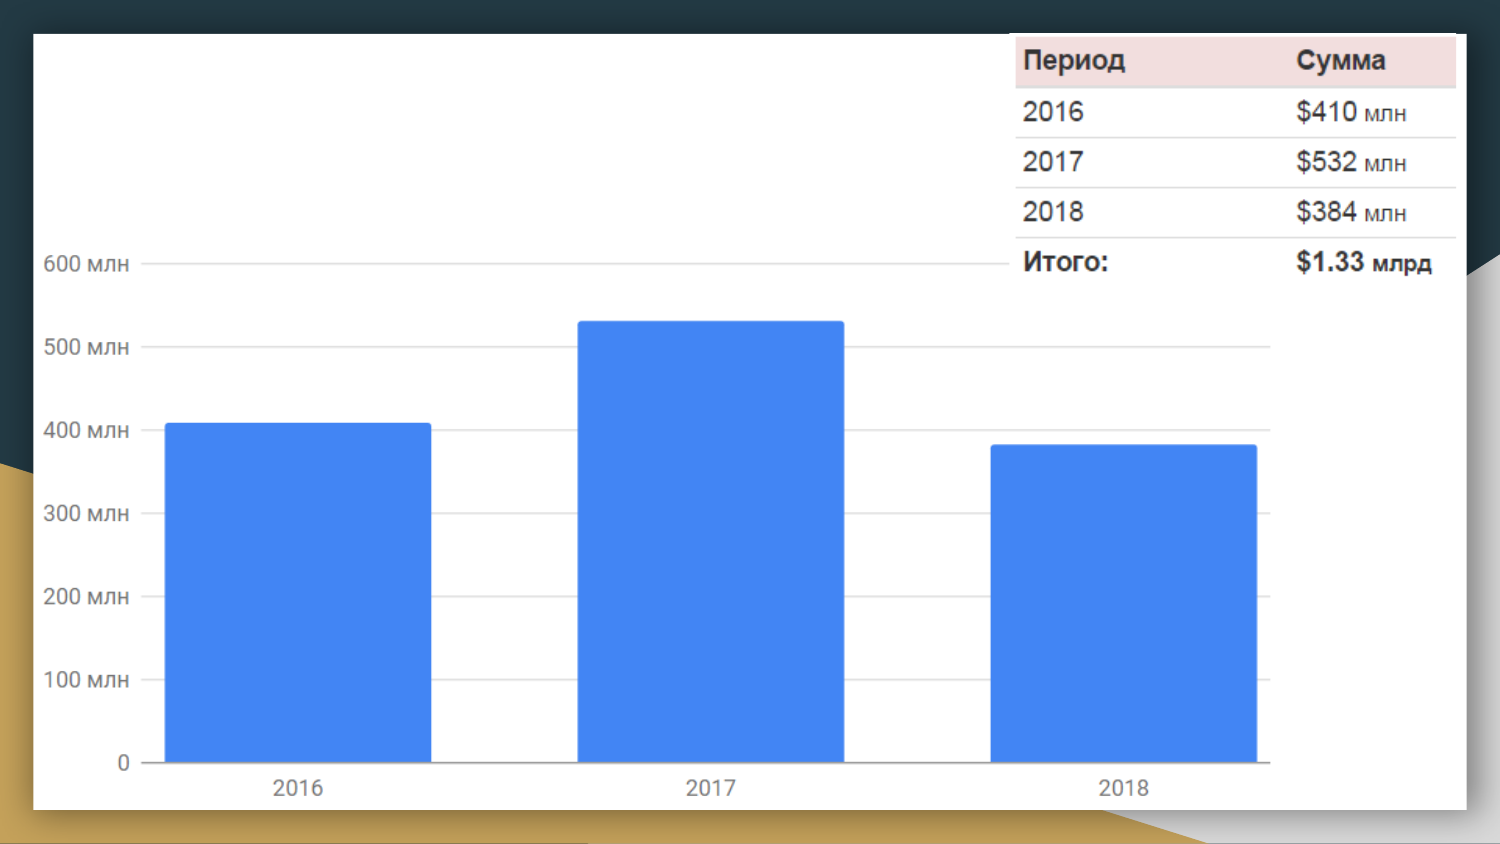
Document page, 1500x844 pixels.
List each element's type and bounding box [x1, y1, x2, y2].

picture [37, 33, 1457, 804]
